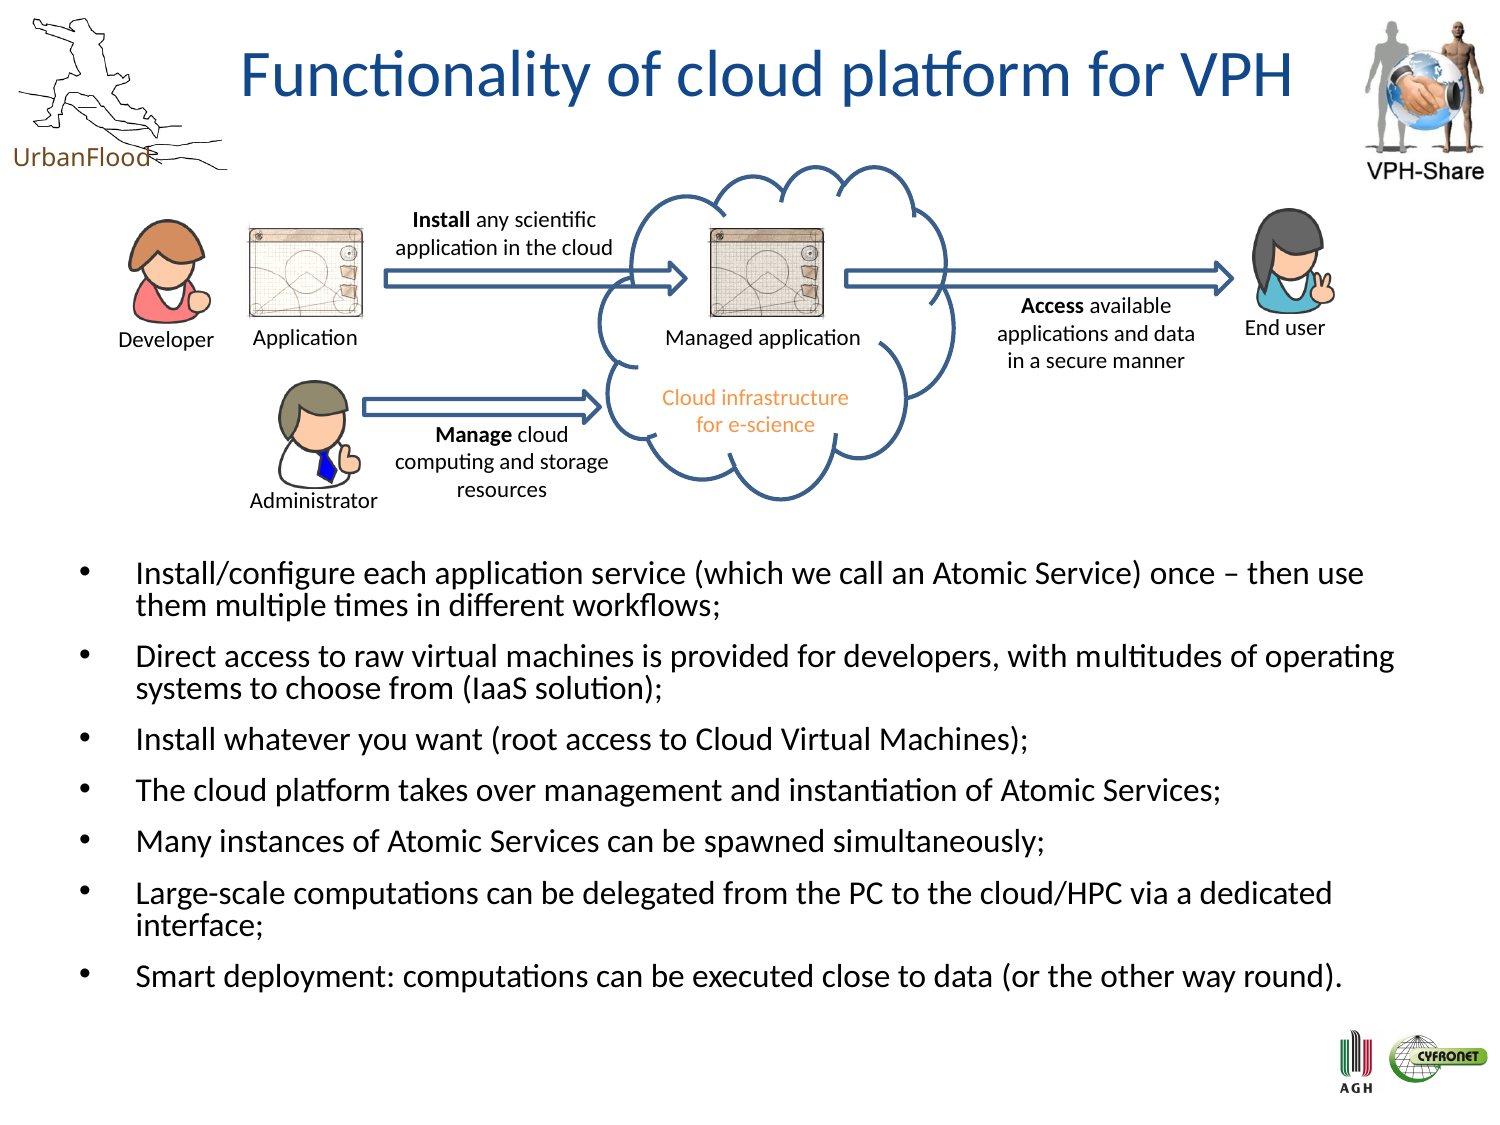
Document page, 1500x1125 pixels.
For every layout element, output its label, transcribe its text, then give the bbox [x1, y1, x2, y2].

picture [1340, 1064, 1385, 1093]
text_box Access available applications and data in a secure manner [983, 283, 1210, 380]
text_box Managed application [651, 316, 875, 358]
text_box Application [239, 316, 372, 358]
picture [278, 380, 361, 489]
picture [1361, 17, 1488, 184]
title Functionality of cloud platform for VPH [206, 0, 1329, 141]
text_box Administrator [236, 478, 393, 520]
text_box End user [1231, 305, 1340, 347]
picture [1252, 208, 1335, 314]
picture [17, 17, 229, 171]
picture [1389, 1034, 1488, 1083]
text_box Developer [104, 317, 229, 359]
list Install/configure each application service (which we call an Atomic Service) once – then use them multiple times in different workflows; Direct access to raw virtual machines is provided for developers, with multitudes of operating systems to choose from (IaaS solution); Install whatever you want (root access to Cloud Virtual Machines); The cloud platform takes over management and instantiation of Atomic Services; Many instances of Atomic Services can be spawned simultaneously; Large-scale computations can be delegated from the PC to the cloud/HPC via a dedicated interface; Smart deployment: computations can be executed close to data (or the other way round). [64, 551, 1447, 1064]
text_box [383, 260, 688, 297]
text_box Cloud infrastructure for e-science [648, 375, 864, 445]
text_box Manage cloud computing and storage resources [381, 412, 623, 509]
picture [706, 208, 826, 327]
picture [246, 208, 365, 327]
picture [128, 219, 211, 325]
text_box [597, 165, 956, 502]
text_box Install any scientific application in the cloud [381, 198, 628, 267]
text_box [366, 389, 603, 418]
text_box [844, 260, 1235, 297]
